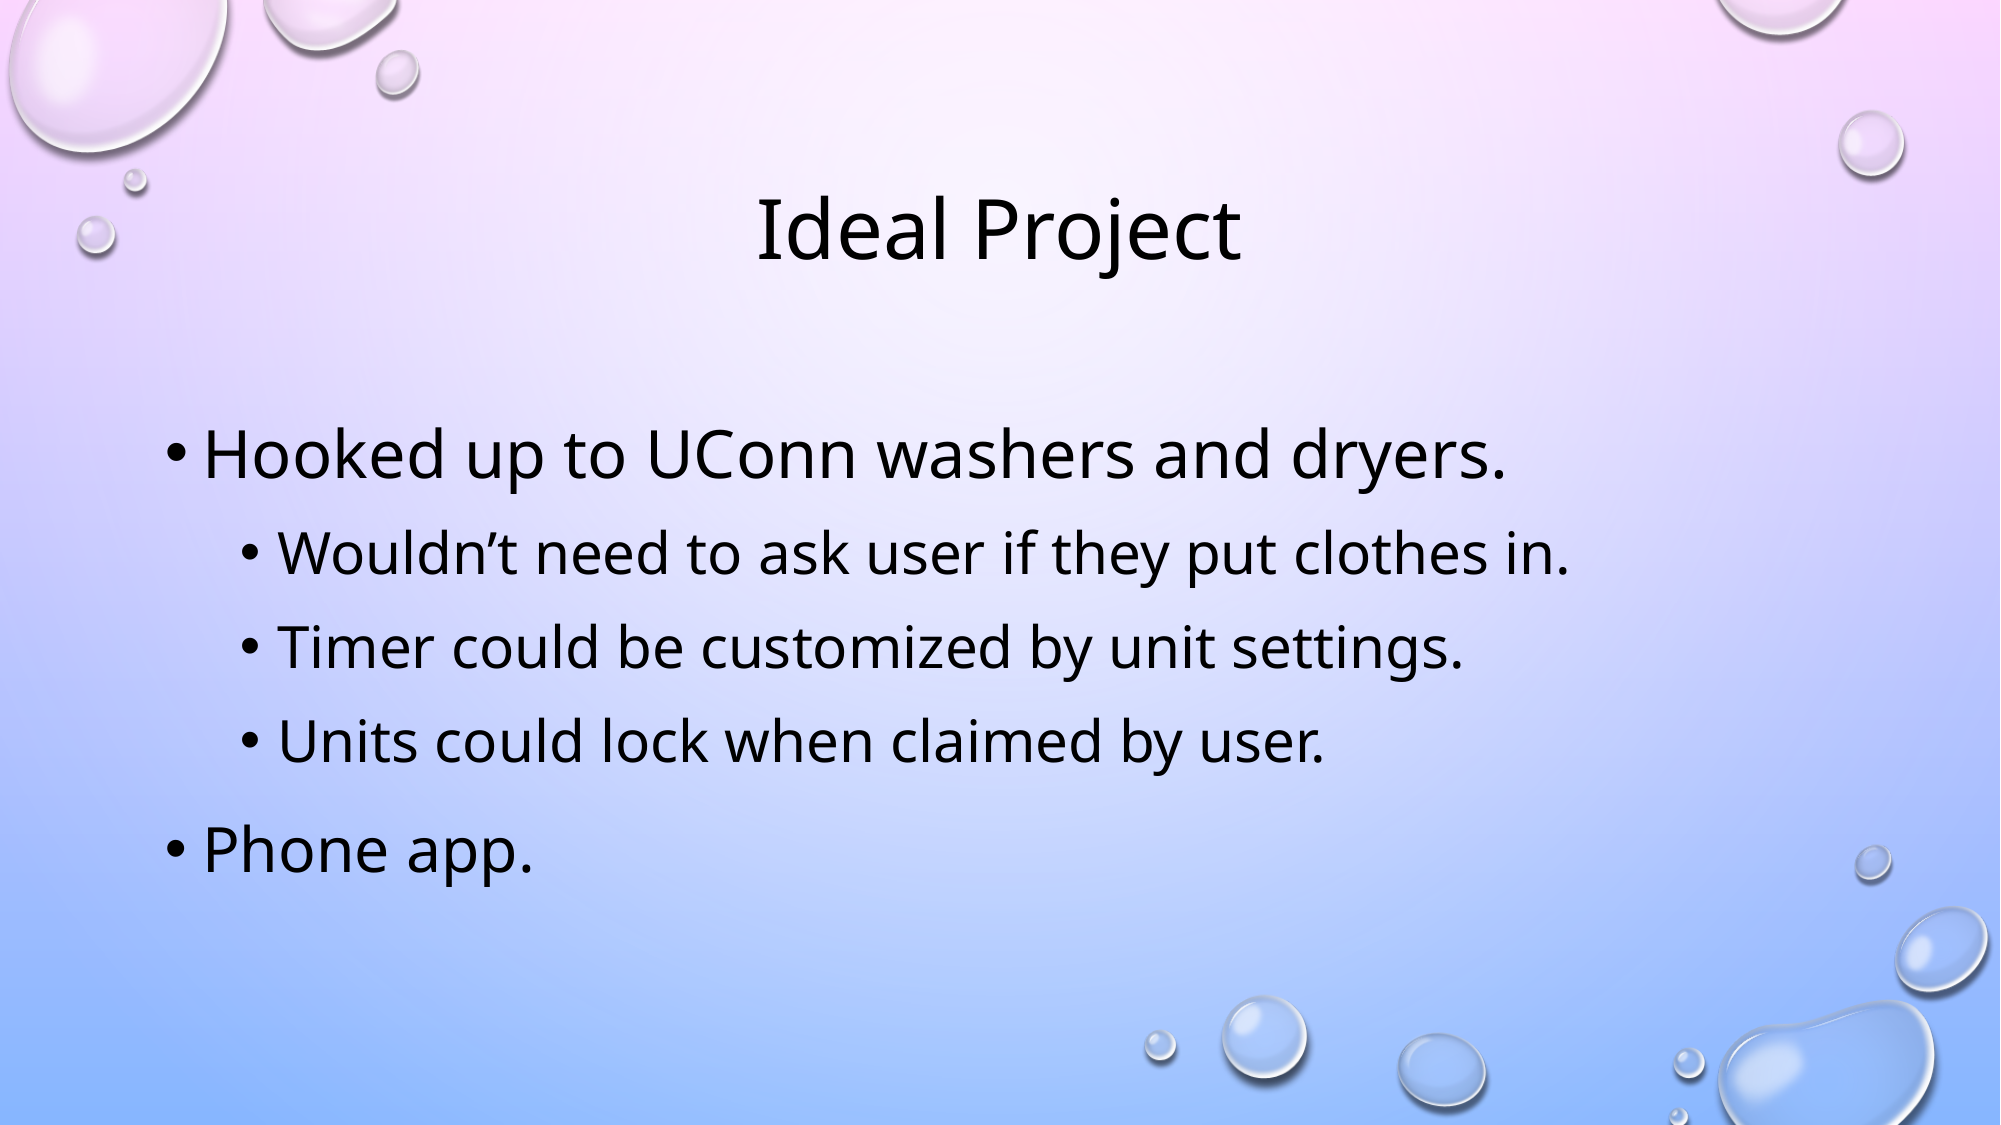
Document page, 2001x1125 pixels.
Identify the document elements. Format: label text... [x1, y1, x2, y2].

picture [0, 0, 2000, 1125]
list Hooked up to UConn washers and dryers. Wouldn’t need to ask user if they put clothes in. Timer could be customized by unit settings. Units could lock when claimed by user. Phone app. [149, 388, 1850, 950]
title Ideal Project [149, 101, 1851, 364]
